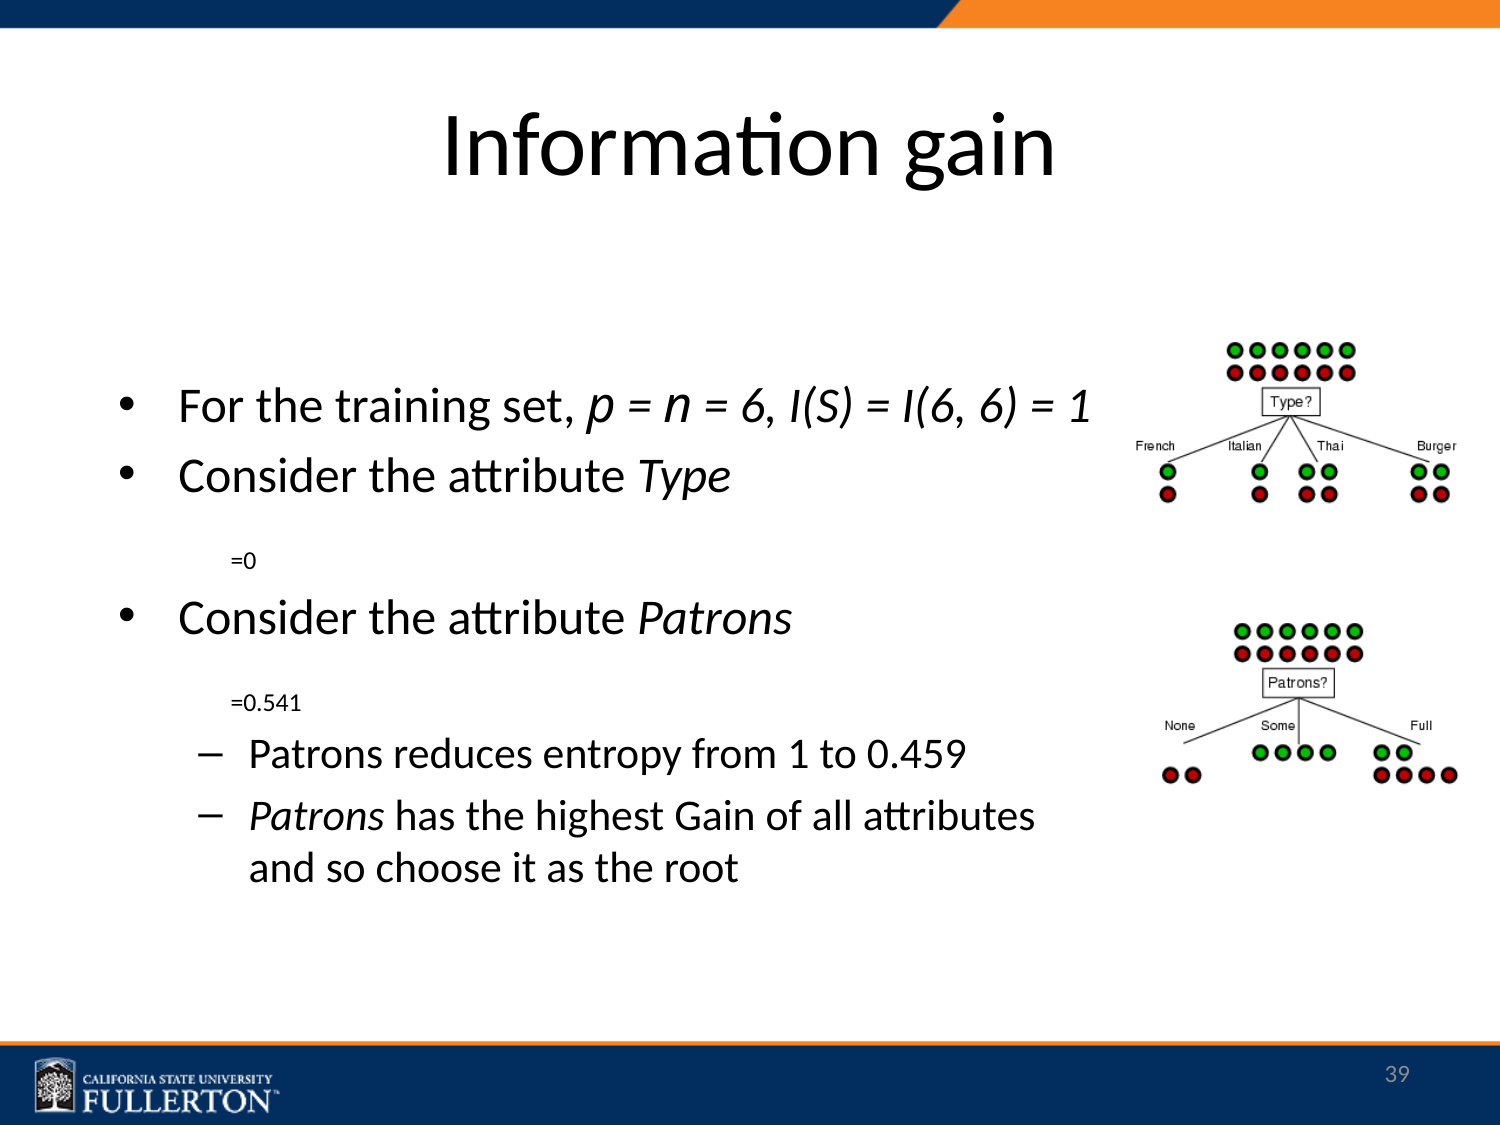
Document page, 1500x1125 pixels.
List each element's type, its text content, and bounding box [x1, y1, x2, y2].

title Information gain [75, 45, 1425, 233]
footer [512, 1042, 988, 1103]
slide_number 39 [1074, 1042, 1425, 1103]
picture [0, 0, 1500, 1125]
